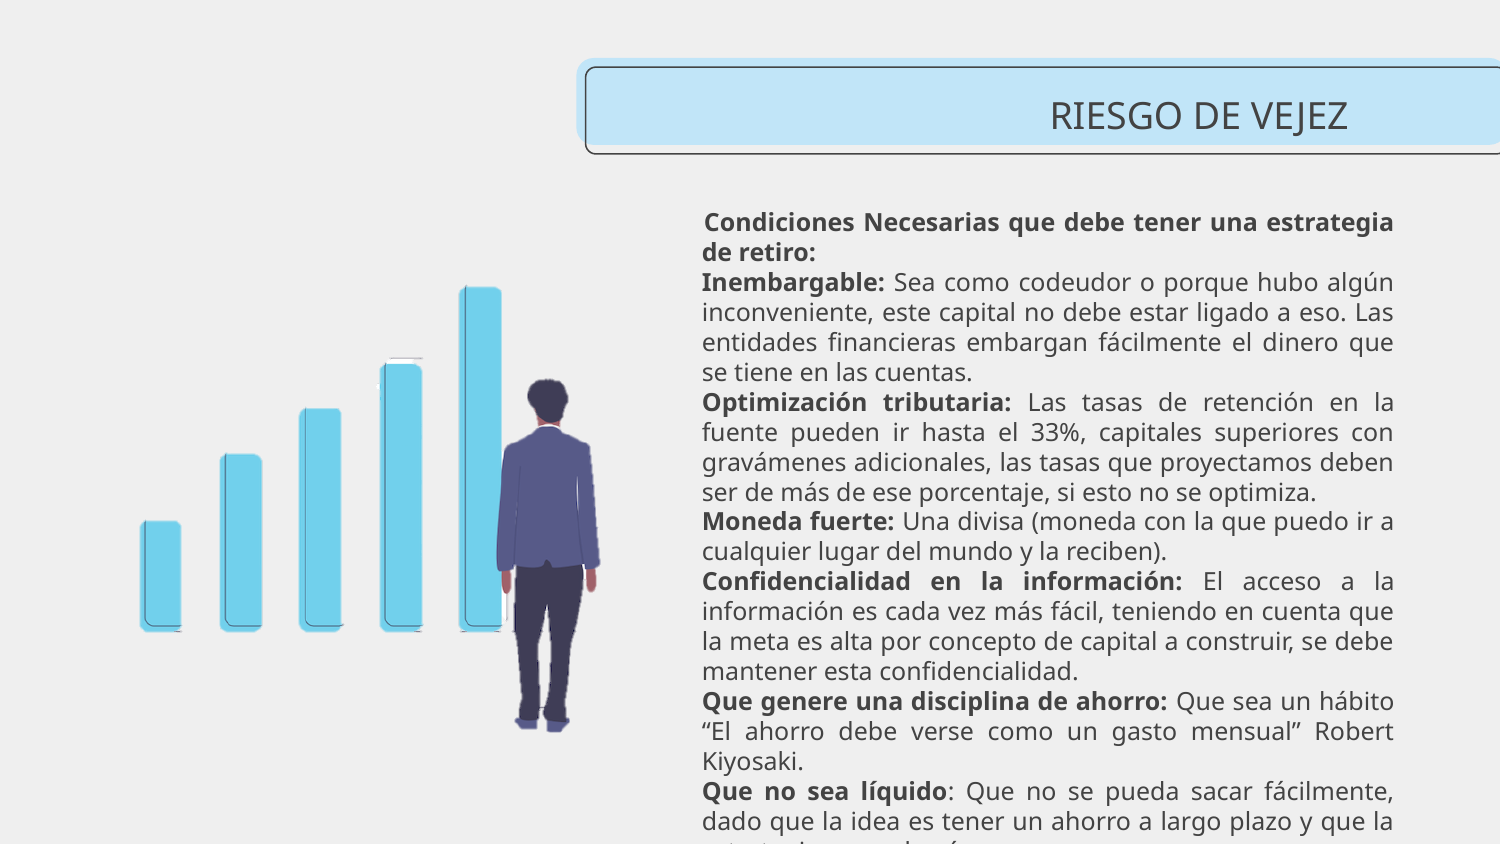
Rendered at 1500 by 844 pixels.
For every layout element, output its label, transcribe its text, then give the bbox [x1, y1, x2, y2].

subtitle Condiciones Necesarias que debe tener una estrategia de retiro: Inembargable: Sea como codeudor o porque hubo algún inconveniente, este capital no debe estar ligado a eso. Las entidades financieras embargan fácilmente el dinero que se tiene en las cuentas. Optimización tributaria: Las tasas de retención en la fuente pueden ir hasta el 33%, capitales superiores con gravámenes adicionales, las tasas que proyectamos deben ser de más de ese porcentaje, si esto no se optimiza. Moneda fuerte: Una divisa (moneda con la que puedo ir a cualquier lugar del mundo y la reciben). Confidencialidad en la información: El acceso a la información es cada vez más fácil, teniendo en cuenta que la meta es alta por concepto de capital a construir, se debe mantener esta confidencialidad. Que genere una disciplina de ahorro: Que sea un hábito “El ahorro debe verse como un gasto mensual” Robert Kiyosaki. Que no sea líquido: Que no se pueda sacar fácilmente, dado que la idea es tener un ahorro a largo plazo y que la estrategia no se desvíe [611, 191, 1422, 786]
picture [24, 204, 672, 748]
title RIESGO DE VEJEZ [727, 75, 1374, 154]
